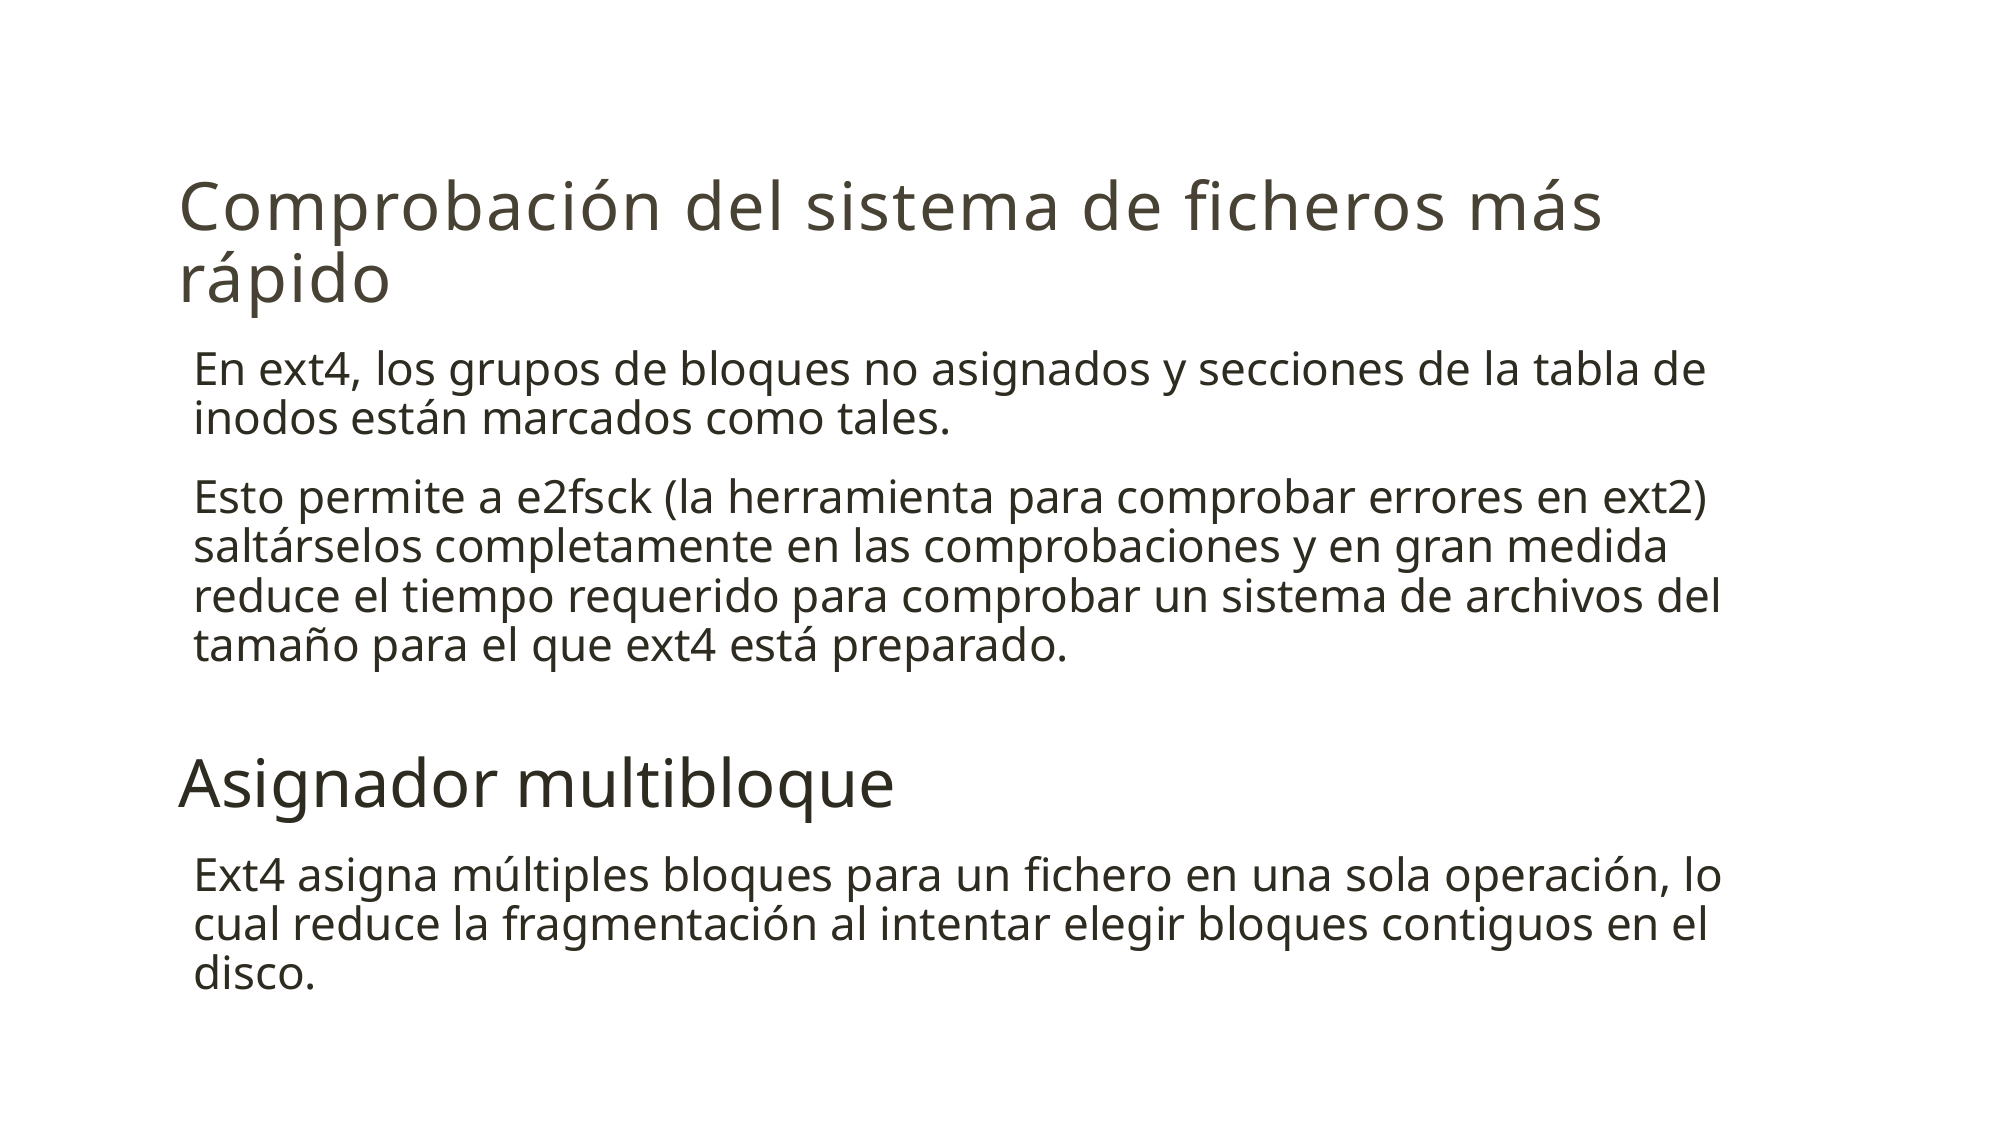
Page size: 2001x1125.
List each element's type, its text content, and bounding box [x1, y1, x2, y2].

list Comprobación del sistema de ficheros más rápido En ext4, los grupos de bloques no asignados y secciones de la tabla de inodos están marcados como tales. Esto permite a e2fsck (la herramienta para comprobar errores en ext2) saltárselos completamente en las comprobaciones y en gran medida reduce el tiempo requerido para comprobar un sistema de archivos del tamaño para el que ext4 está preparado. Asignador multibloque Ext4 asigna múltiples bloques para un fichero en una sola operación, lo cual reduce la fragmentación al intentar elegir bloques contiguos en el disco. [170, 165, 1766, 1071]
